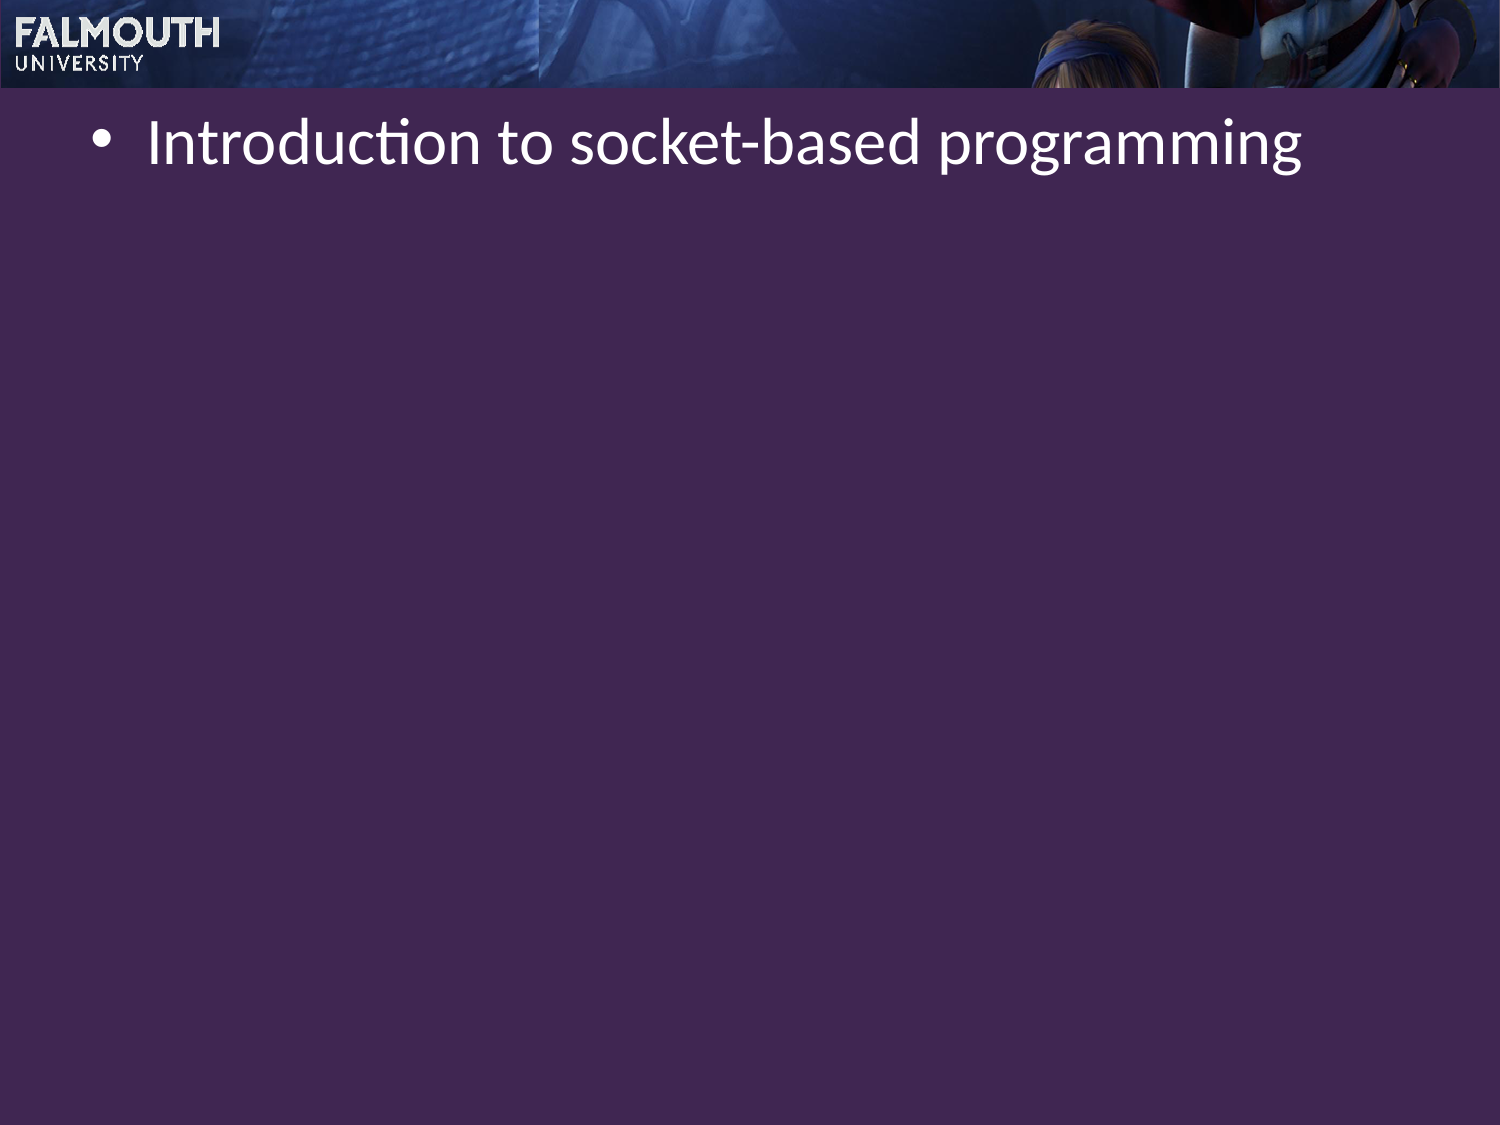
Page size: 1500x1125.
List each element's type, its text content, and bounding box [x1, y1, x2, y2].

picture [0, 0, 1500, 90]
list Introduction to socket-based programming [75, 90, 1425, 1106]
